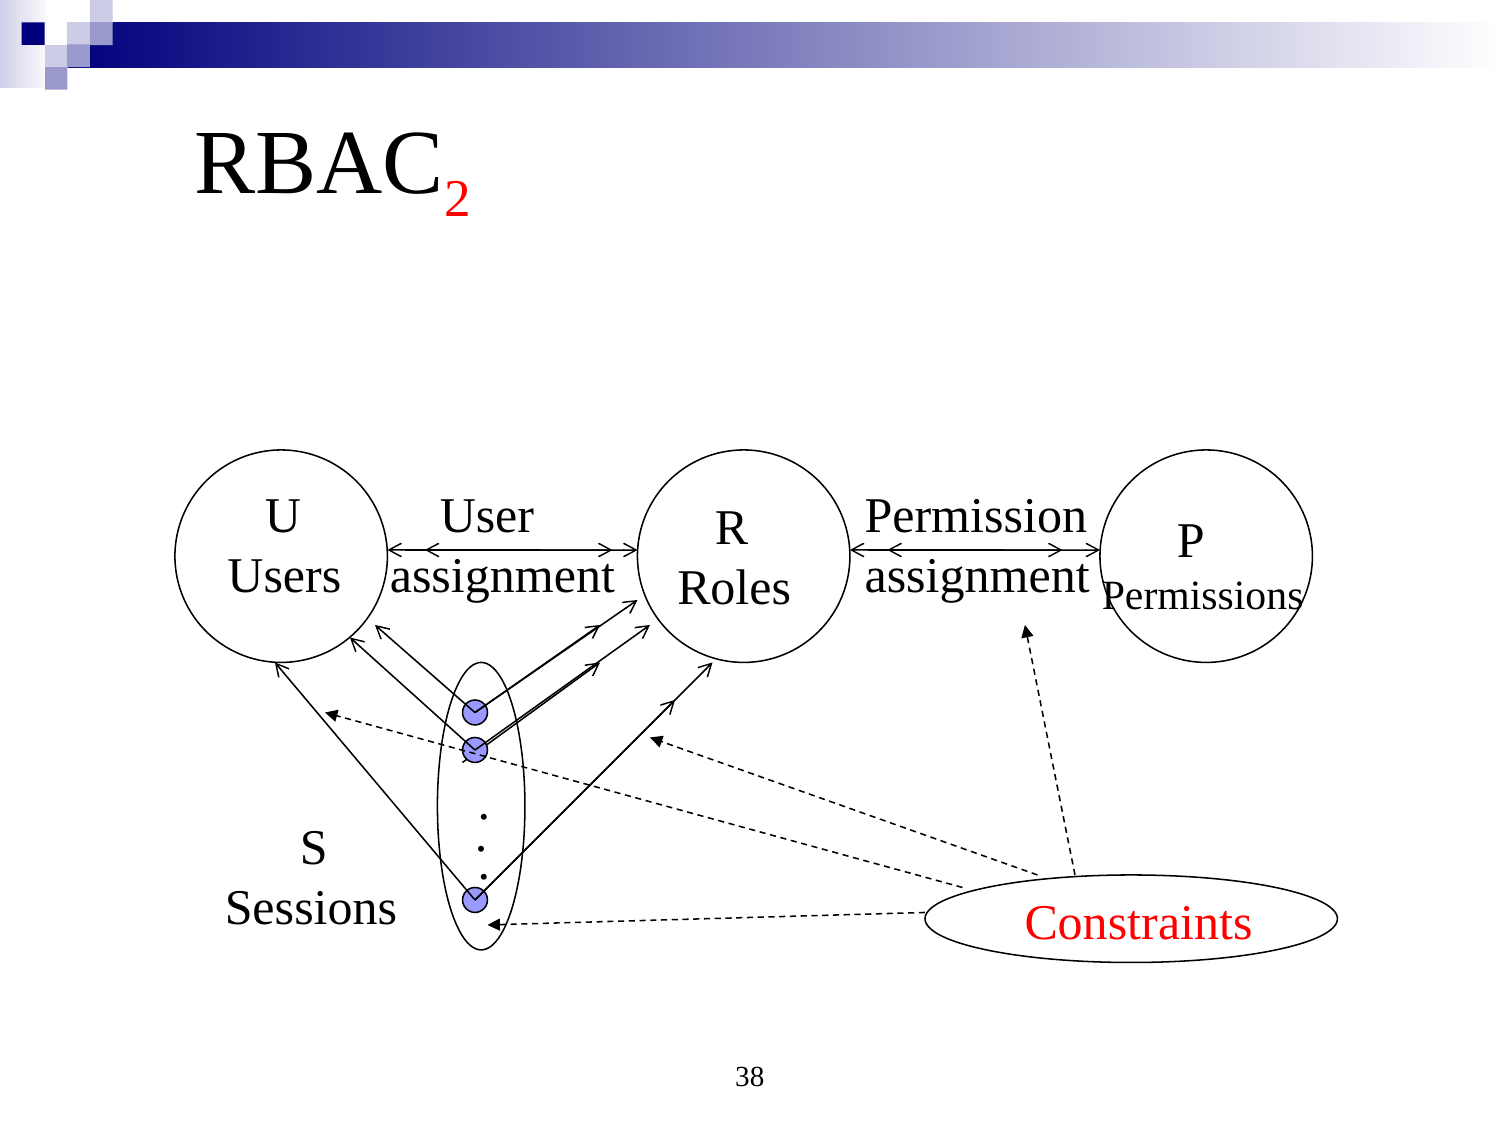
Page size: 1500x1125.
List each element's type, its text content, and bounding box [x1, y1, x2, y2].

text_box [174, 475, 374, 663]
text_box [213, 449, 349, 474]
text_box P Permissions [1087, 500, 1319, 623]
text_box [637, 488, 662, 623]
text_box S Sessions [210, 806, 319, 942]
text_box [663, 449, 849, 623]
text_box [1116, 449, 1297, 500]
slide_number 38 [512, 1024, 988, 1101]
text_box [324, 624, 1338, 963]
text_box R Roles [662, 487, 807, 623]
text_box User assignment [374, 474, 630, 610]
text_box Permission assignment [849, 474, 1105, 610]
text_box U Users [212, 474, 357, 610]
text_box [274, 662, 319, 715]
text_box [629, 600, 638, 615]
text_box [630, 546, 638, 554]
text_box RBAC2 [179, 46, 1455, 235]
